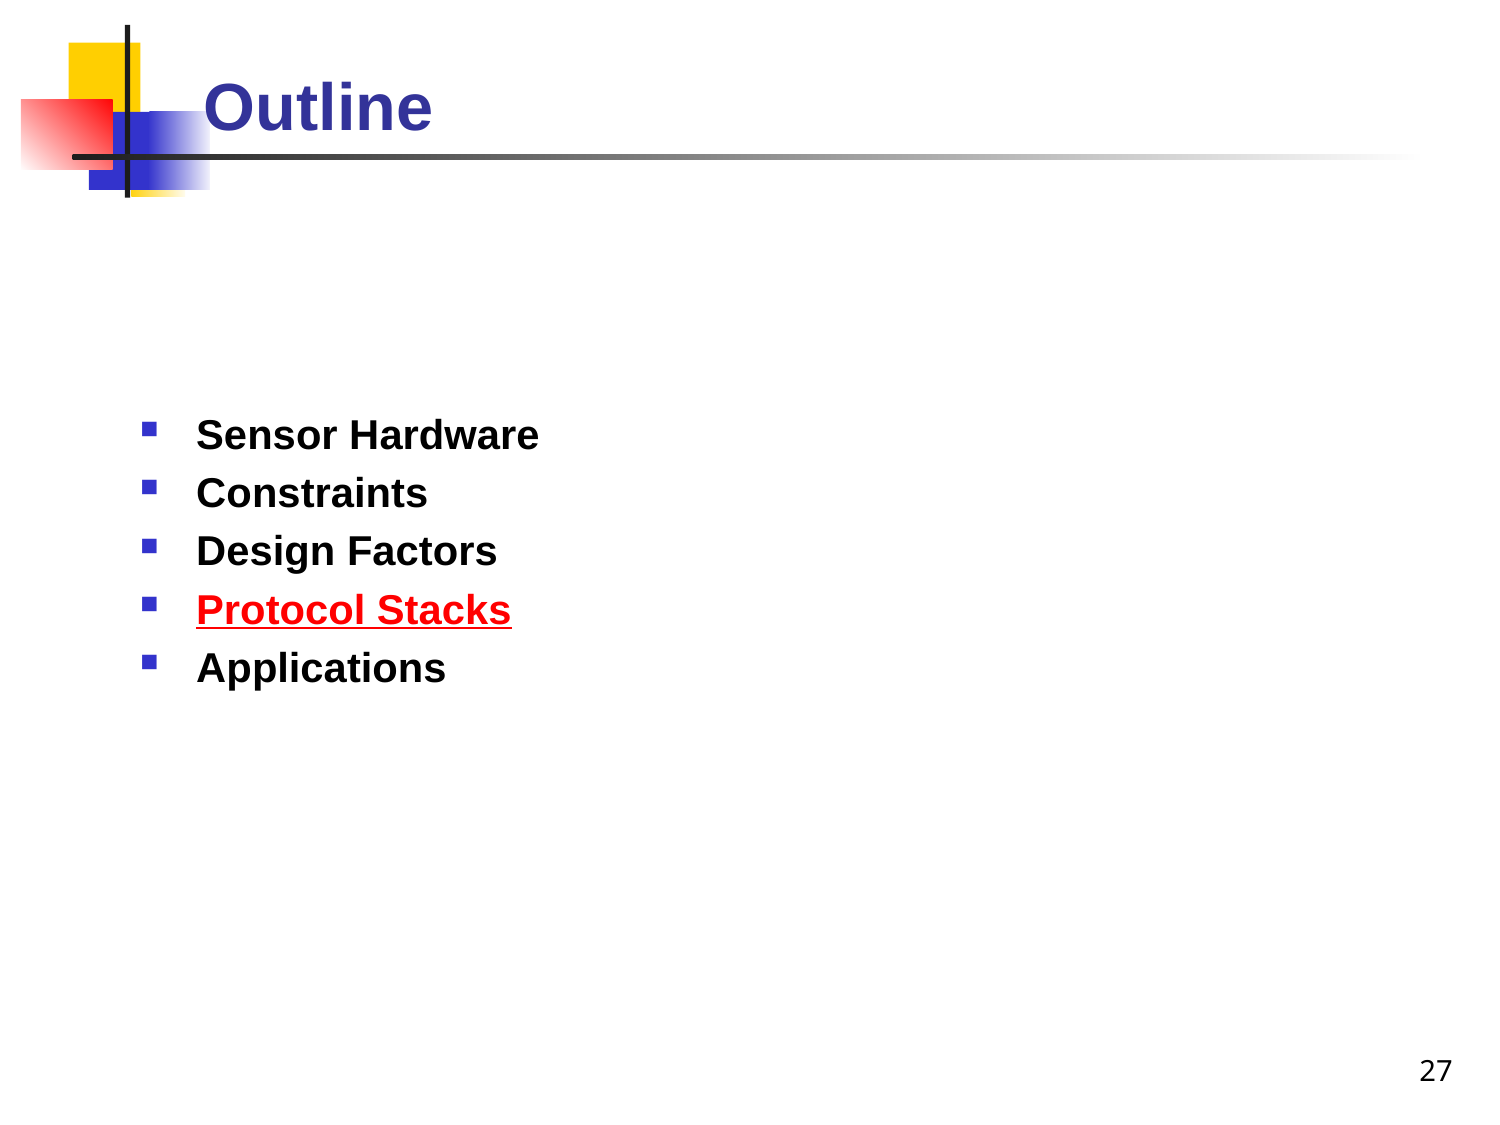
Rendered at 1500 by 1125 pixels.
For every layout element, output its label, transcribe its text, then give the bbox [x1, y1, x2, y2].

list Sensor Hardware Constraints Design Factors Protocol Stacks Applications [125, 399, 1425, 1006]
title Outline [188, 26, 1468, 152]
slide_number 27 [1155, 1024, 1468, 1100]
